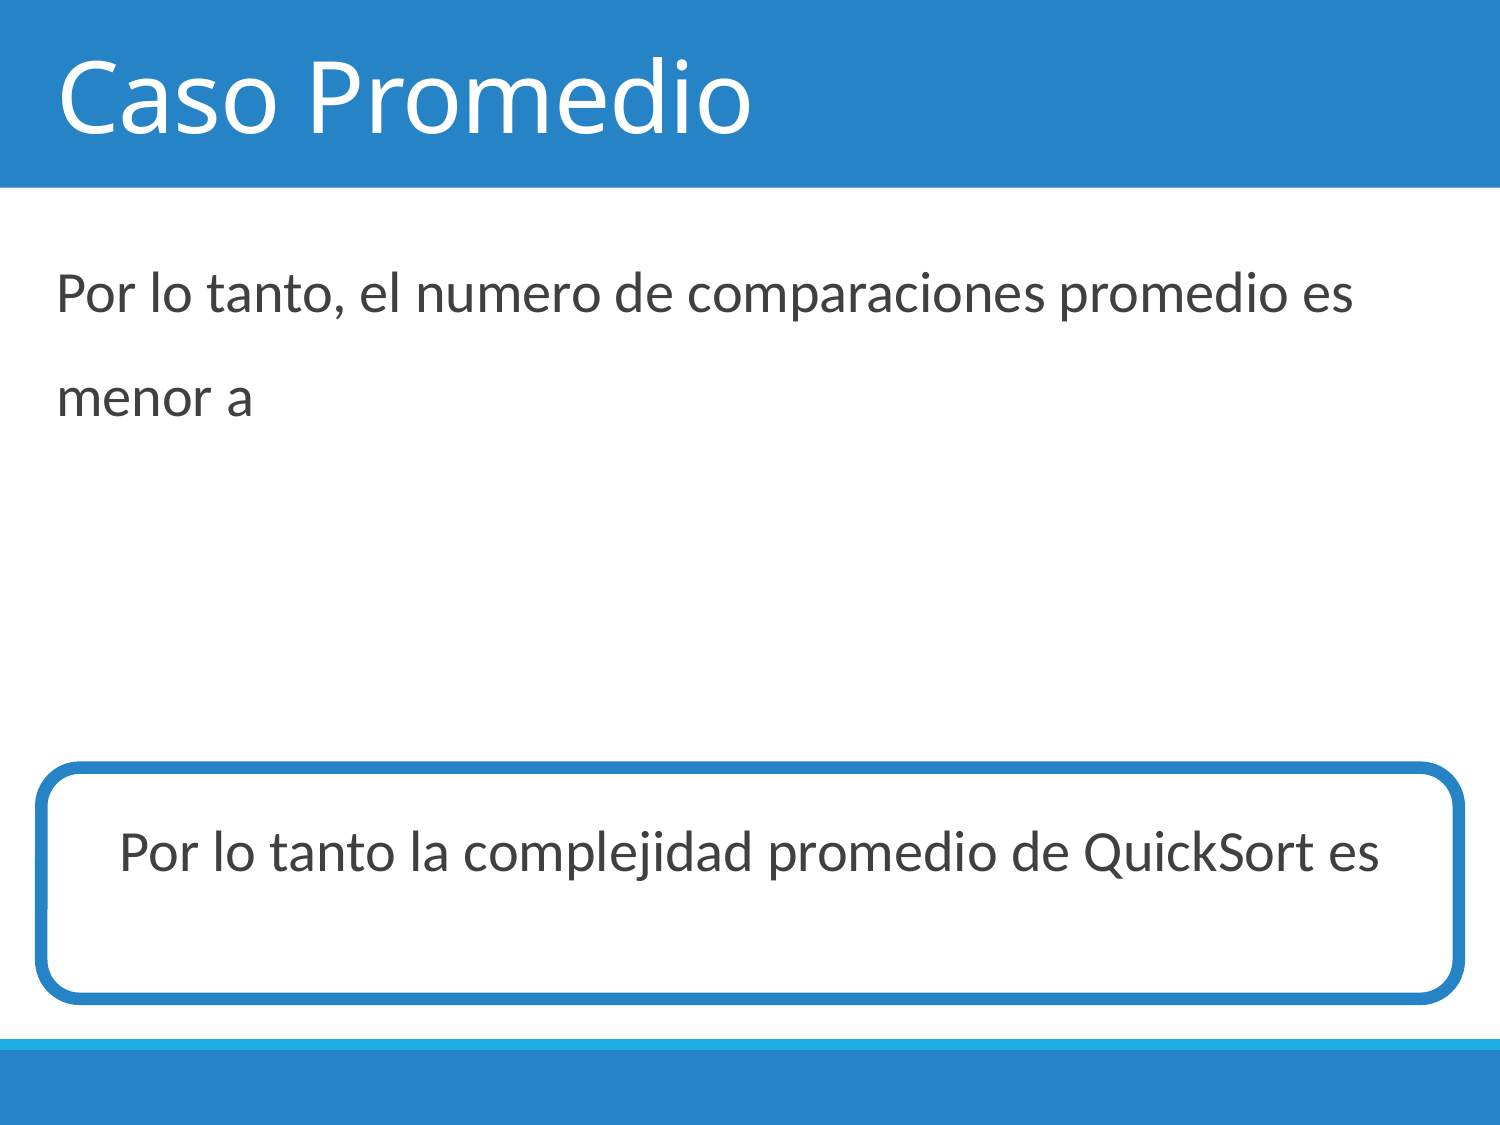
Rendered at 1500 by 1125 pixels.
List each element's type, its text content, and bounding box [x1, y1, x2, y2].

title Caso Promedio [41, 0, 1459, 188]
